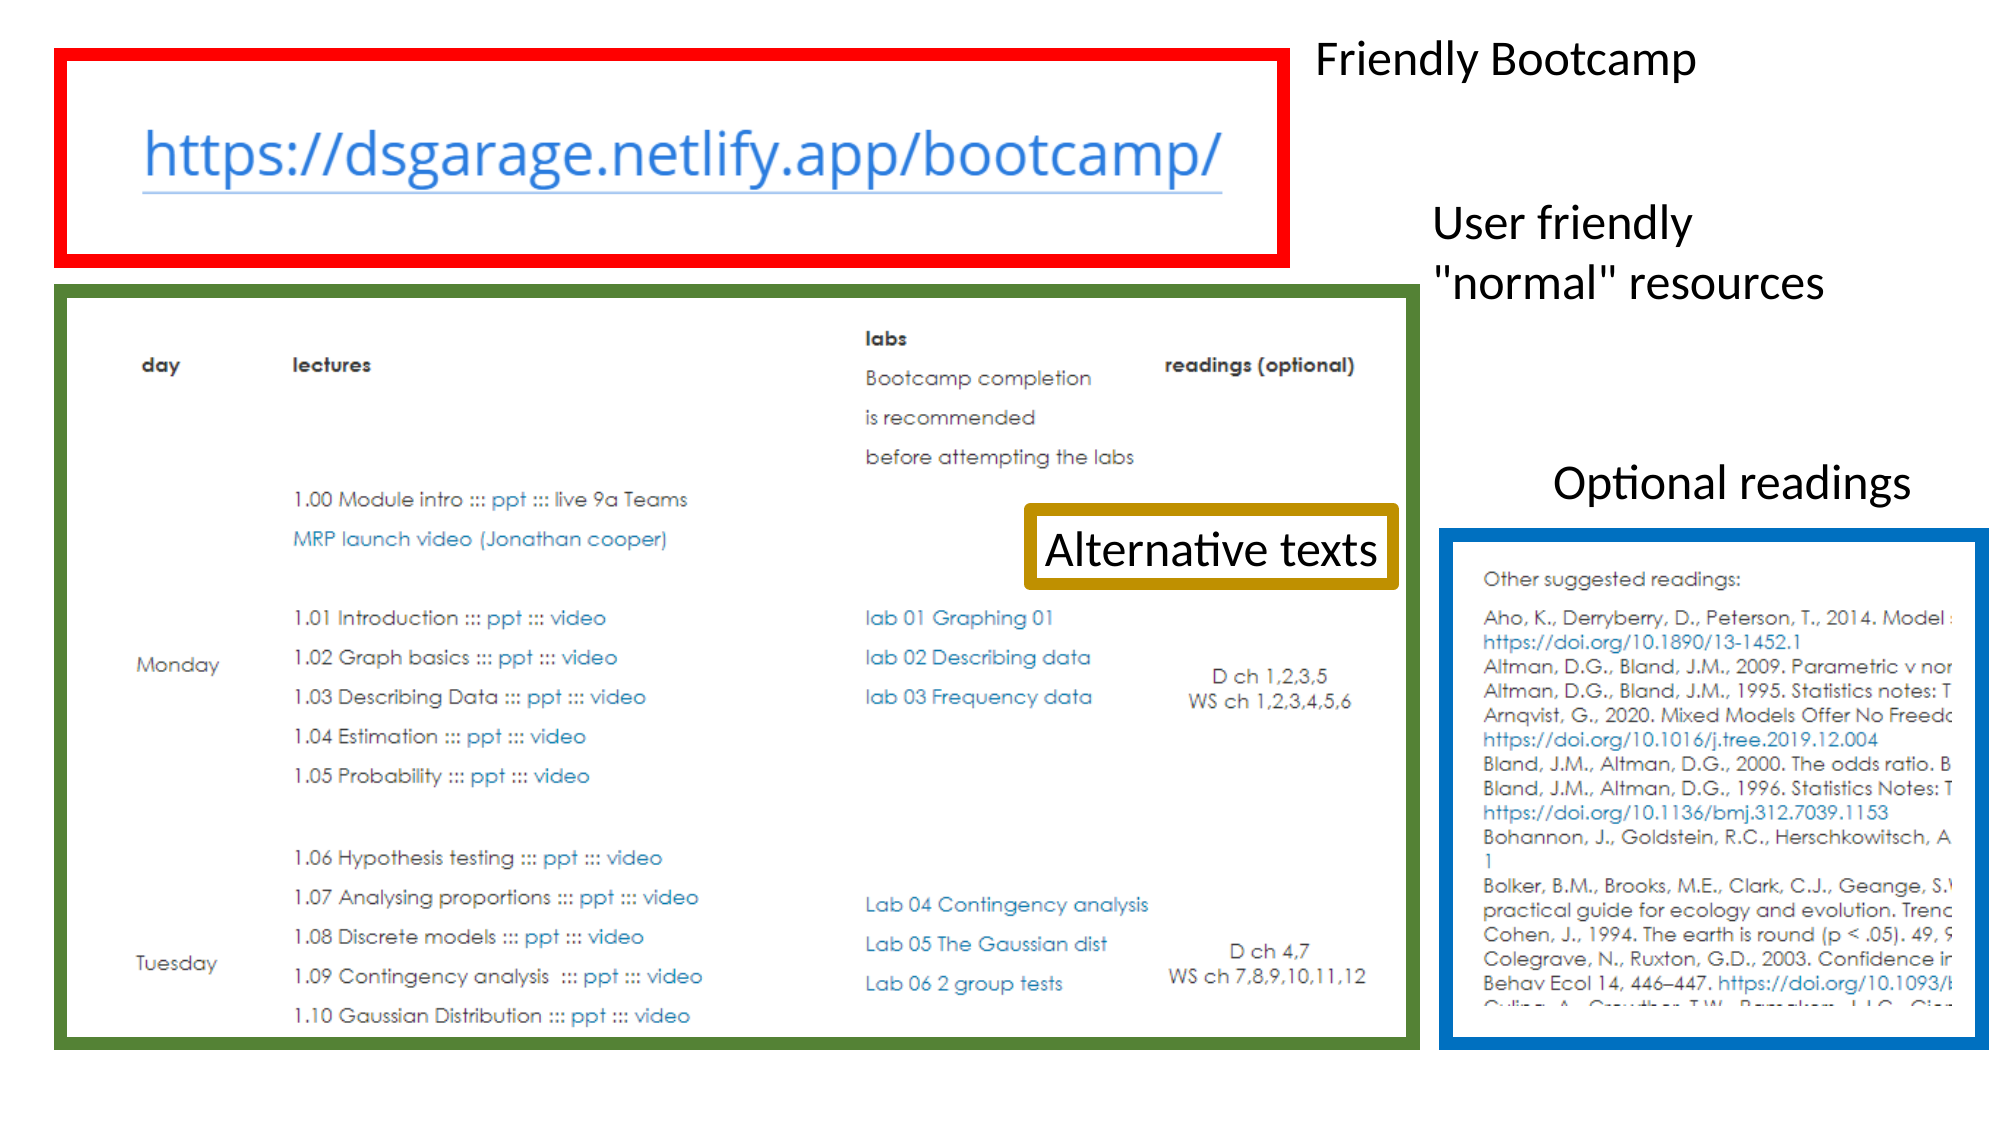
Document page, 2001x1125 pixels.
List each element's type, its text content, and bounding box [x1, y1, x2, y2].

text_box [1445, 534, 1983, 1044]
text_box Friendly Bootcamp [1300, 17, 1713, 93]
picture [105, 318, 1413, 1071]
text_box [60, 53, 1285, 262]
picture [93, 93, 1241, 217]
text_box Optional readings [1538, 442, 1927, 518]
text_box User friendly "normal" resources [1417, 181, 1840, 317]
picture [1457, 536, 1951, 1006]
text_box [60, 290, 1414, 1044]
